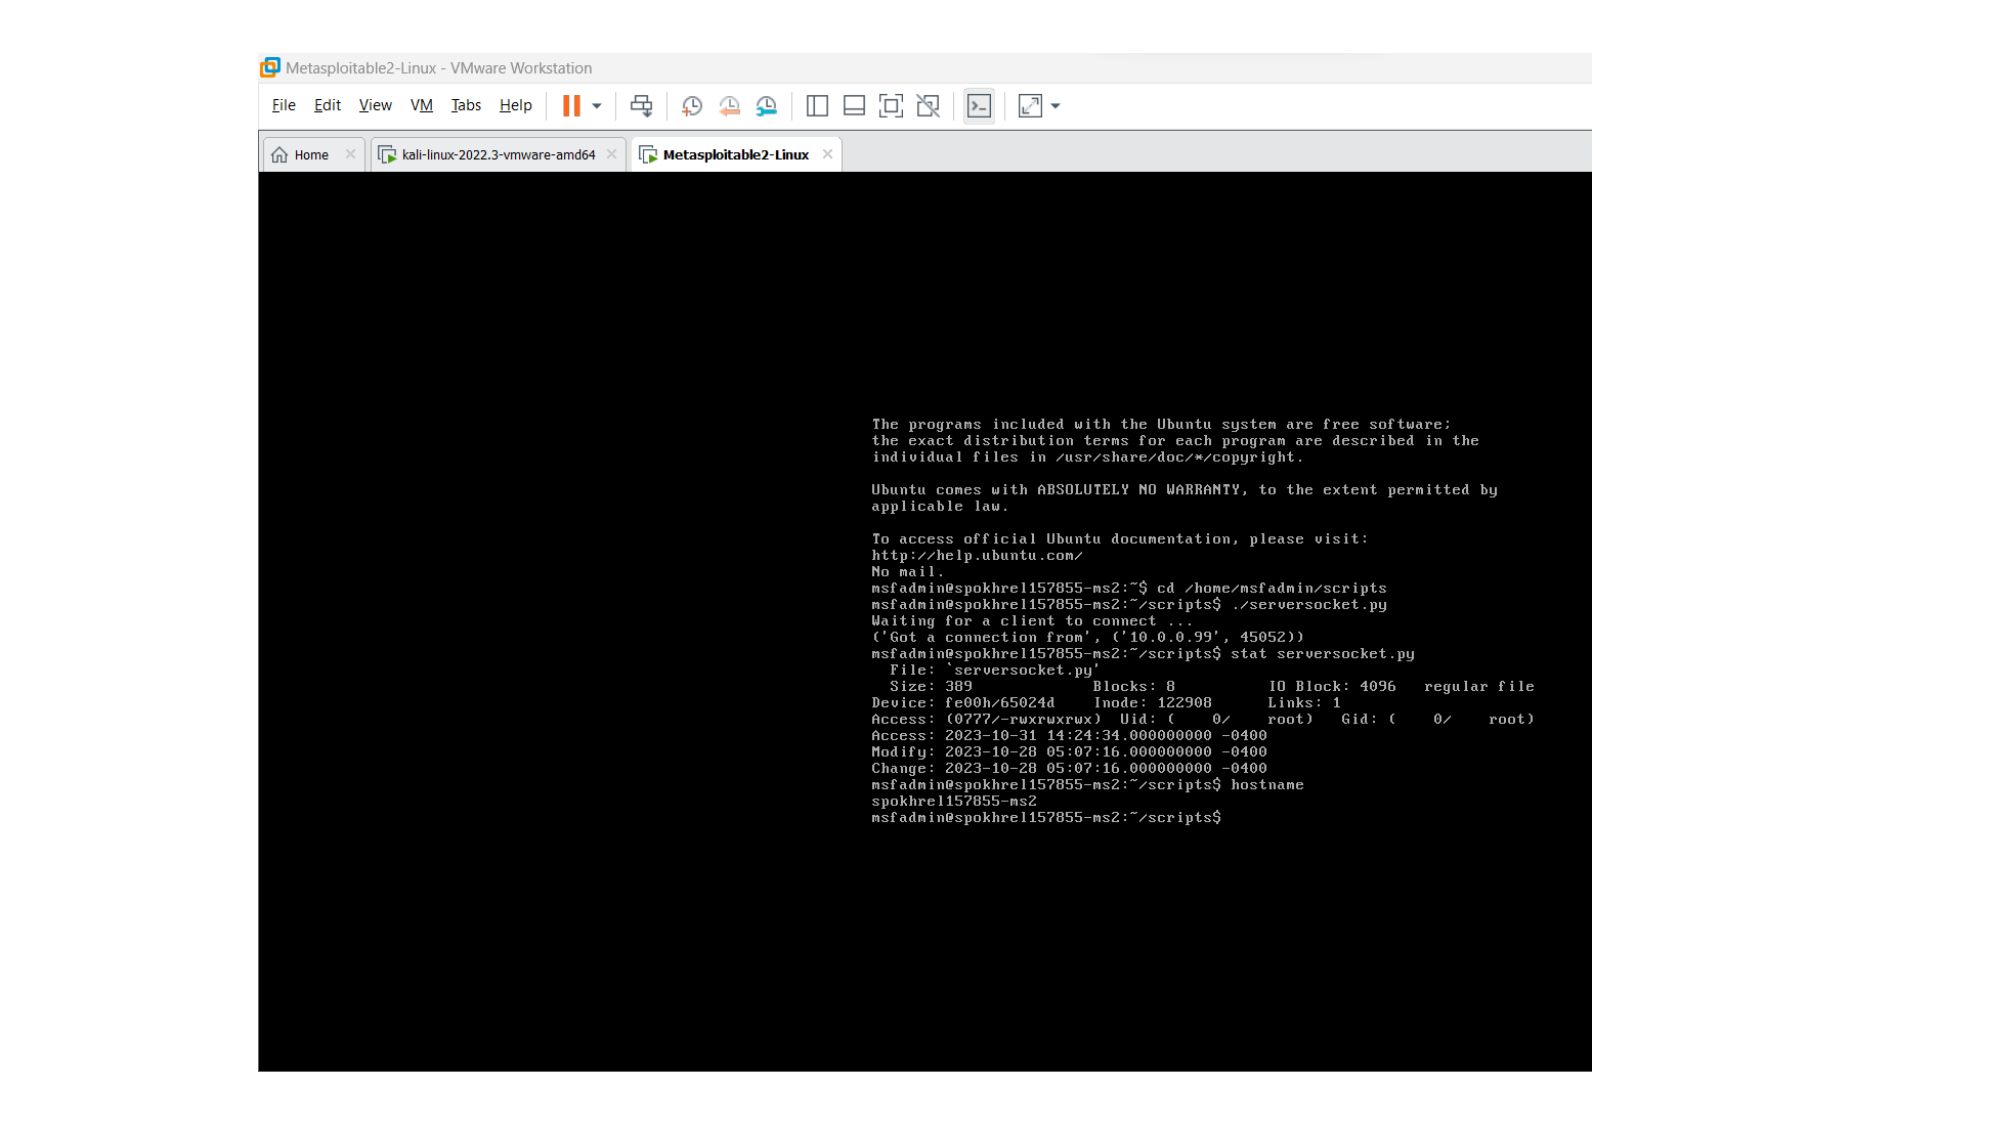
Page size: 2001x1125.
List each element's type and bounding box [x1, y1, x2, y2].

picture [258, 53, 1592, 1072]
